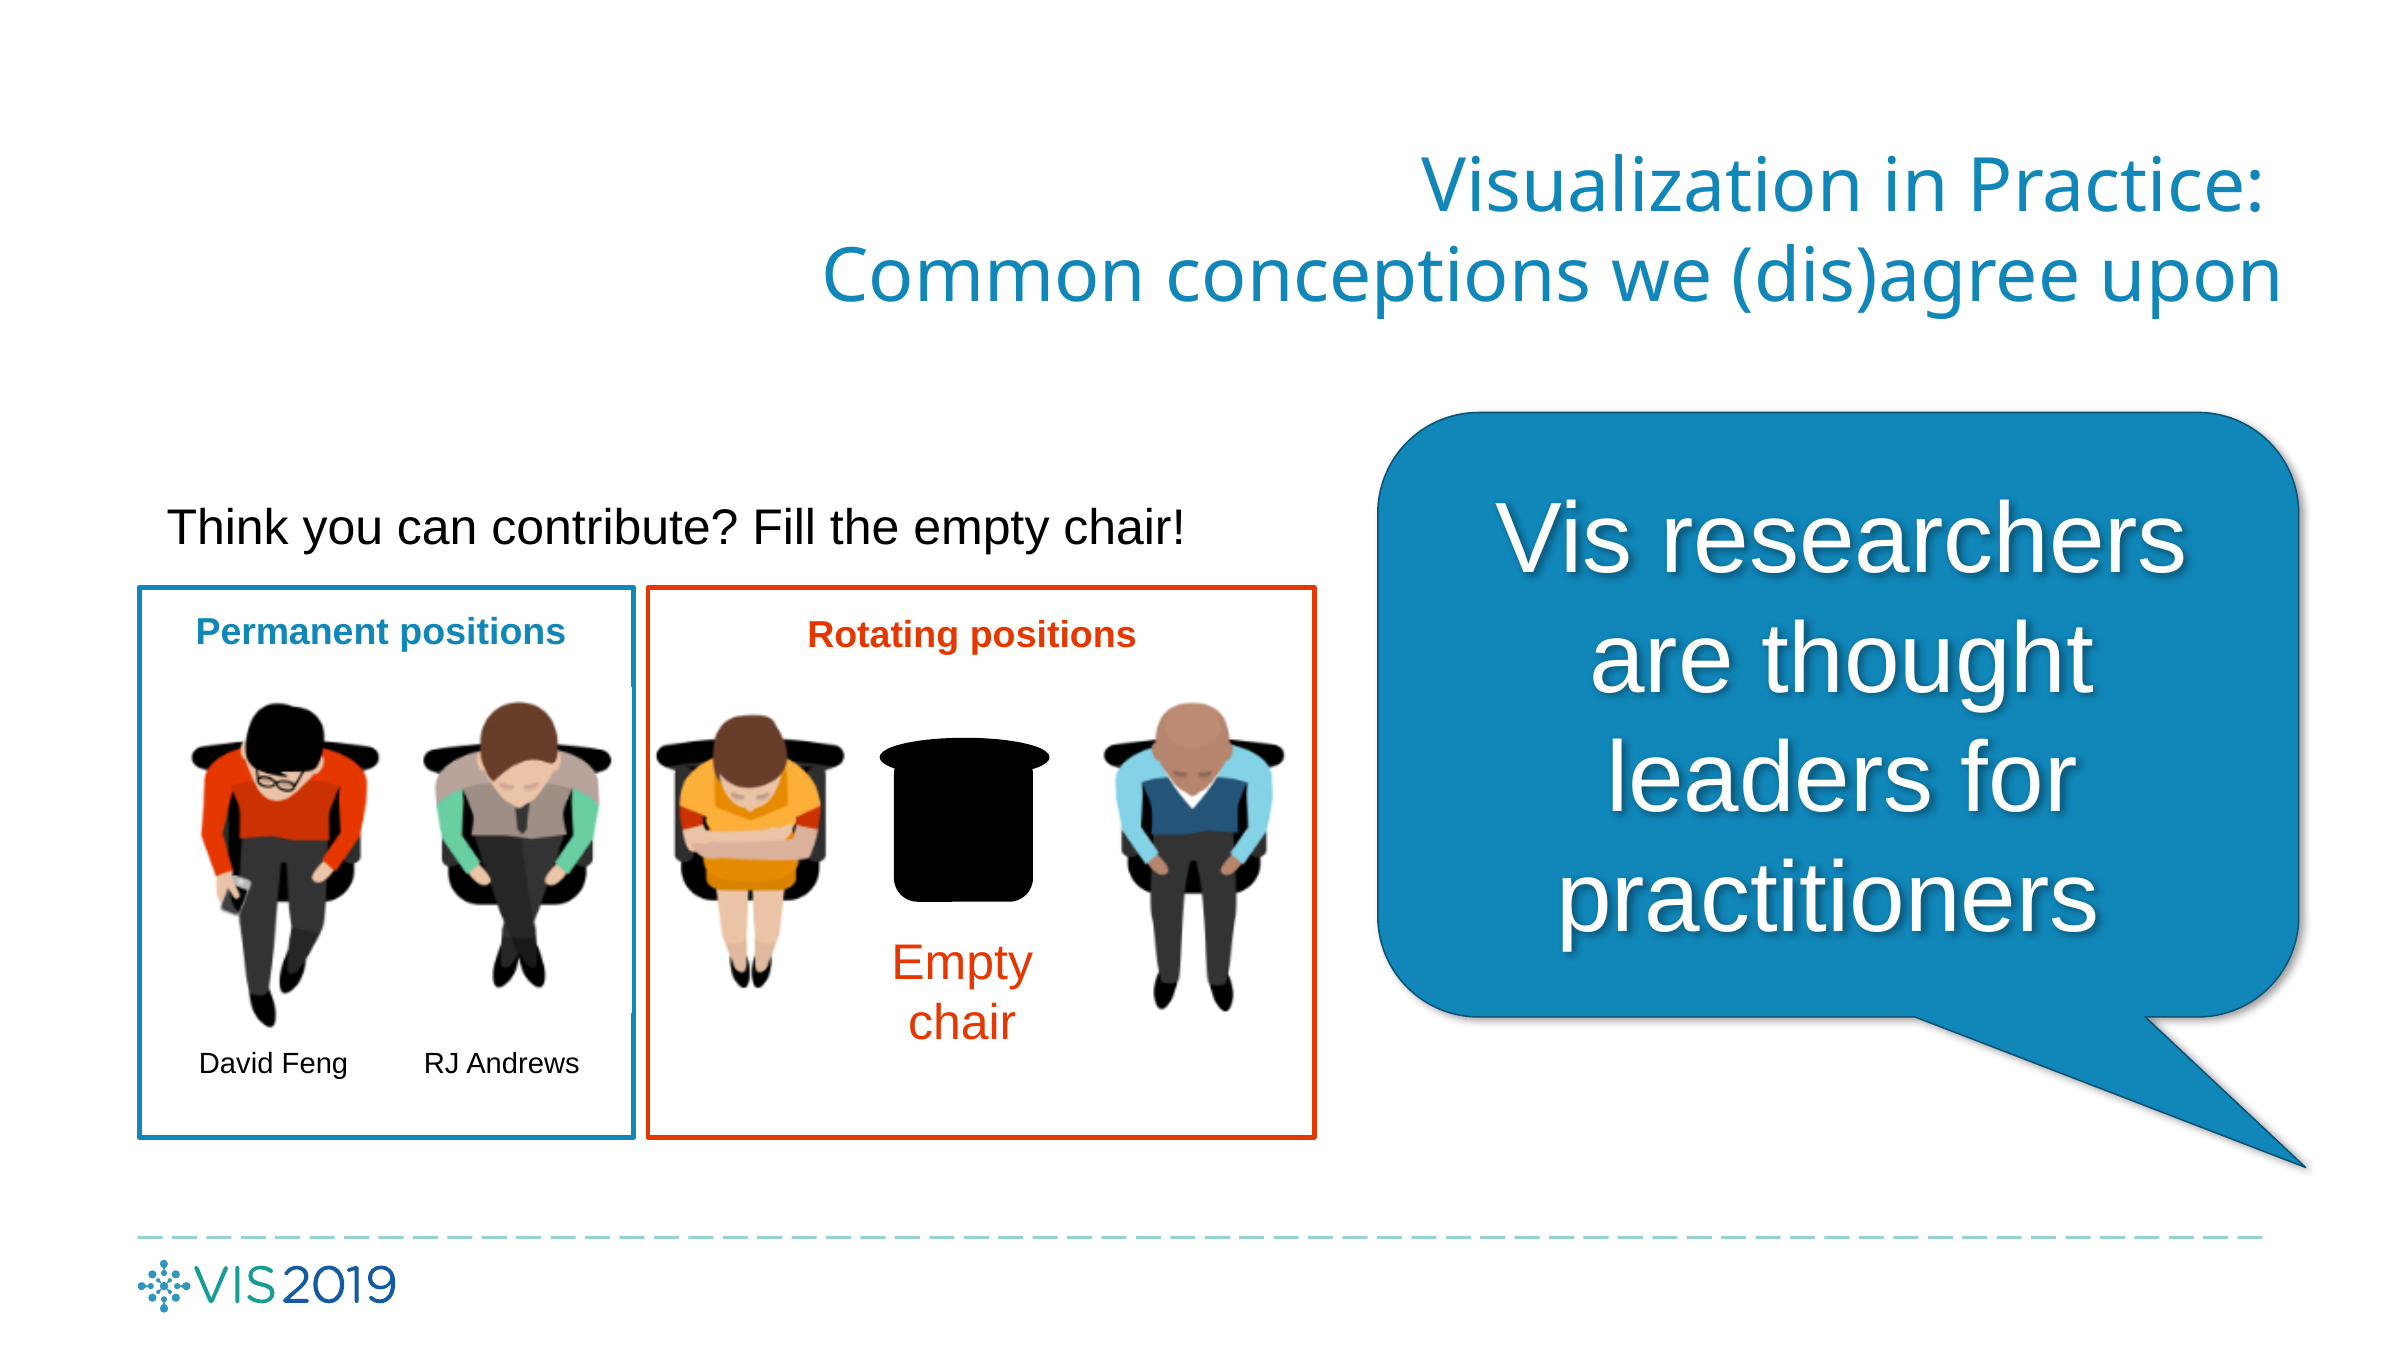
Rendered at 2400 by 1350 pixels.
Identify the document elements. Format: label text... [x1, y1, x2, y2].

text_box Permanent positions [151, 599, 611, 660]
text_box RJ Andrews [409, 1036, 605, 1087]
text_box [139, 587, 634, 1138]
text_box Vis researchers are thought leaders for practitioners [1408, 454, 2275, 970]
text_box [880, 738, 1049, 777]
picture [1095, 683, 1302, 1018]
title Visualization in Practice: Common conceptions we (dis)agree upon [187, 69, 2300, 324]
picture [647, 699, 858, 1004]
text_box David Feng [184, 1045, 380, 1087]
text_box Rotating positions [742, 602, 1202, 663]
picture [181, 687, 632, 1037]
text_box Think you can contribute? Fill the empty chair! [151, 486, 1263, 562]
text_box [1377, 412, 2306, 1168]
text_box Empty chair [859, 922, 1066, 1057]
text_box [894, 769, 1033, 902]
text_box [648, 587, 1315, 1138]
